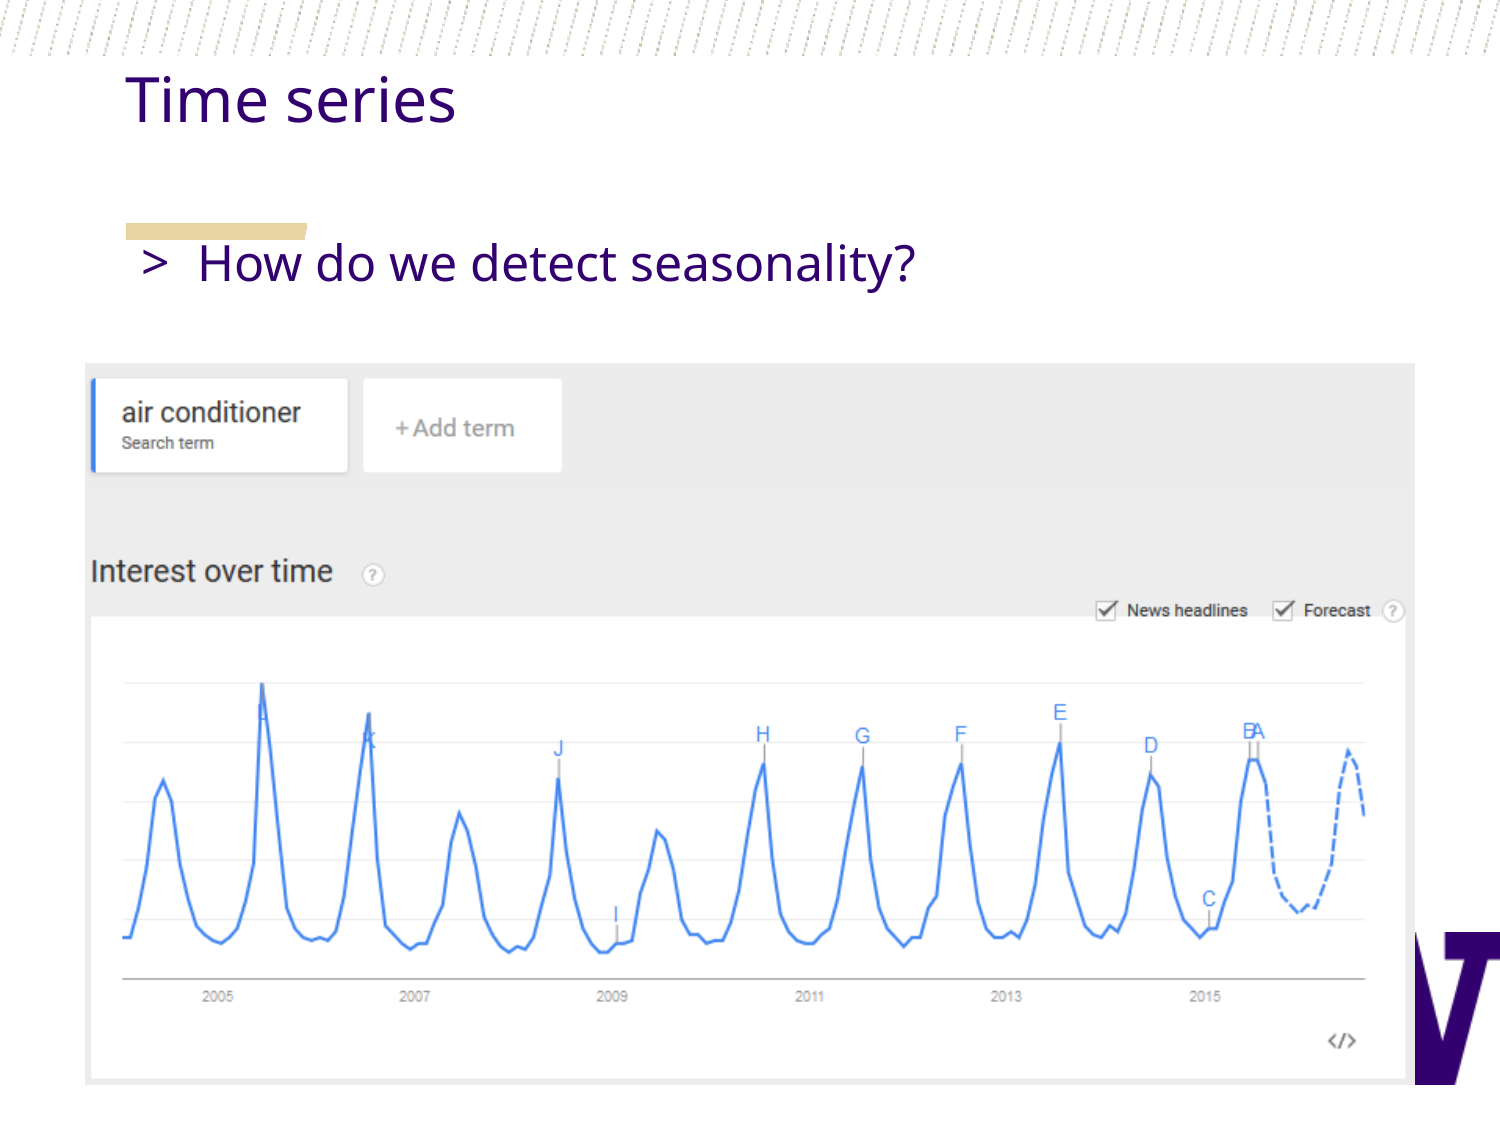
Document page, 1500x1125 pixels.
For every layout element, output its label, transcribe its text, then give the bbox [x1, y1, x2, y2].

list How do we detect seasonality? [126, 223, 1472, 1085]
picture [85, 363, 1415, 1085]
picture [0, 0, 1500, 56]
list Time series [110, 60, 1453, 224]
